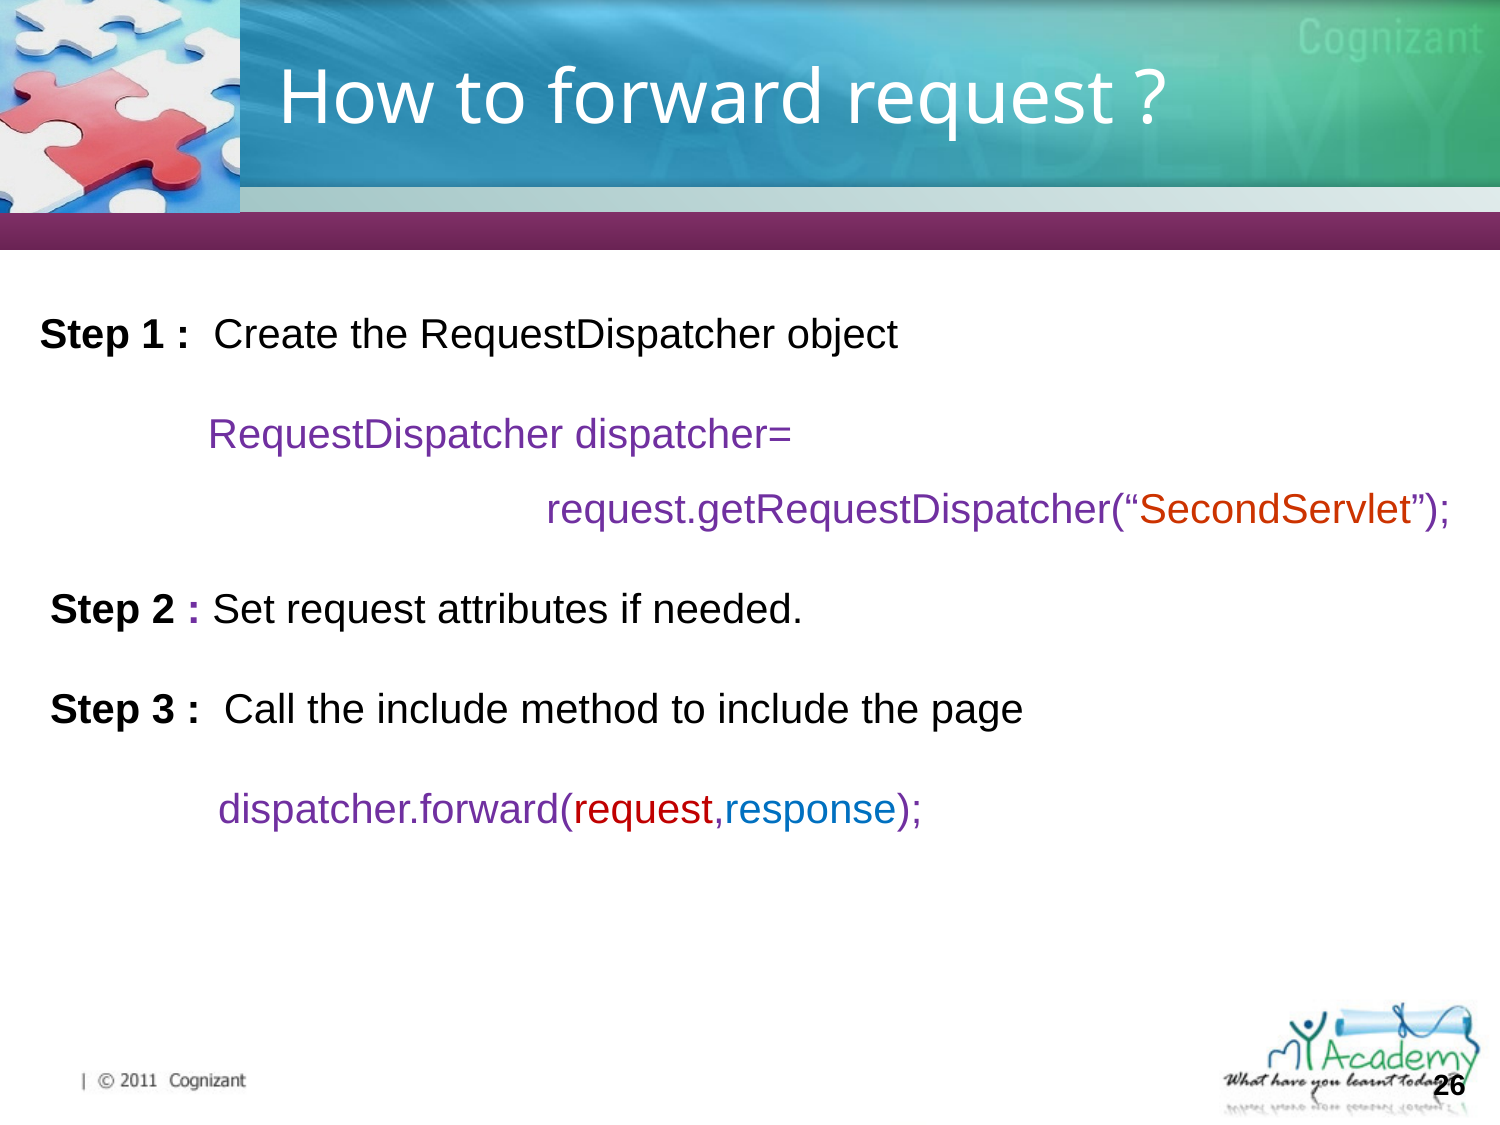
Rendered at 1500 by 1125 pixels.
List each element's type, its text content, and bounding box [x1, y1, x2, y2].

picture [0, 250, 1500, 1125]
text_box Step 1 : Create the RequestDispatcher object RequestDispatcher dispatcher= request.getRequestDispatcher(“SecondServlet”); Step 2 : Set request attributes if needed. Step 3 : Call the include method to include the page dispatcher.forward(request,response); [24, 274, 1500, 1040]
picture [0, 0, 262, 213]
title How to forward request ? [262, 0, 1500, 188]
slide_number 26 [1418, 1059, 1492, 1112]
